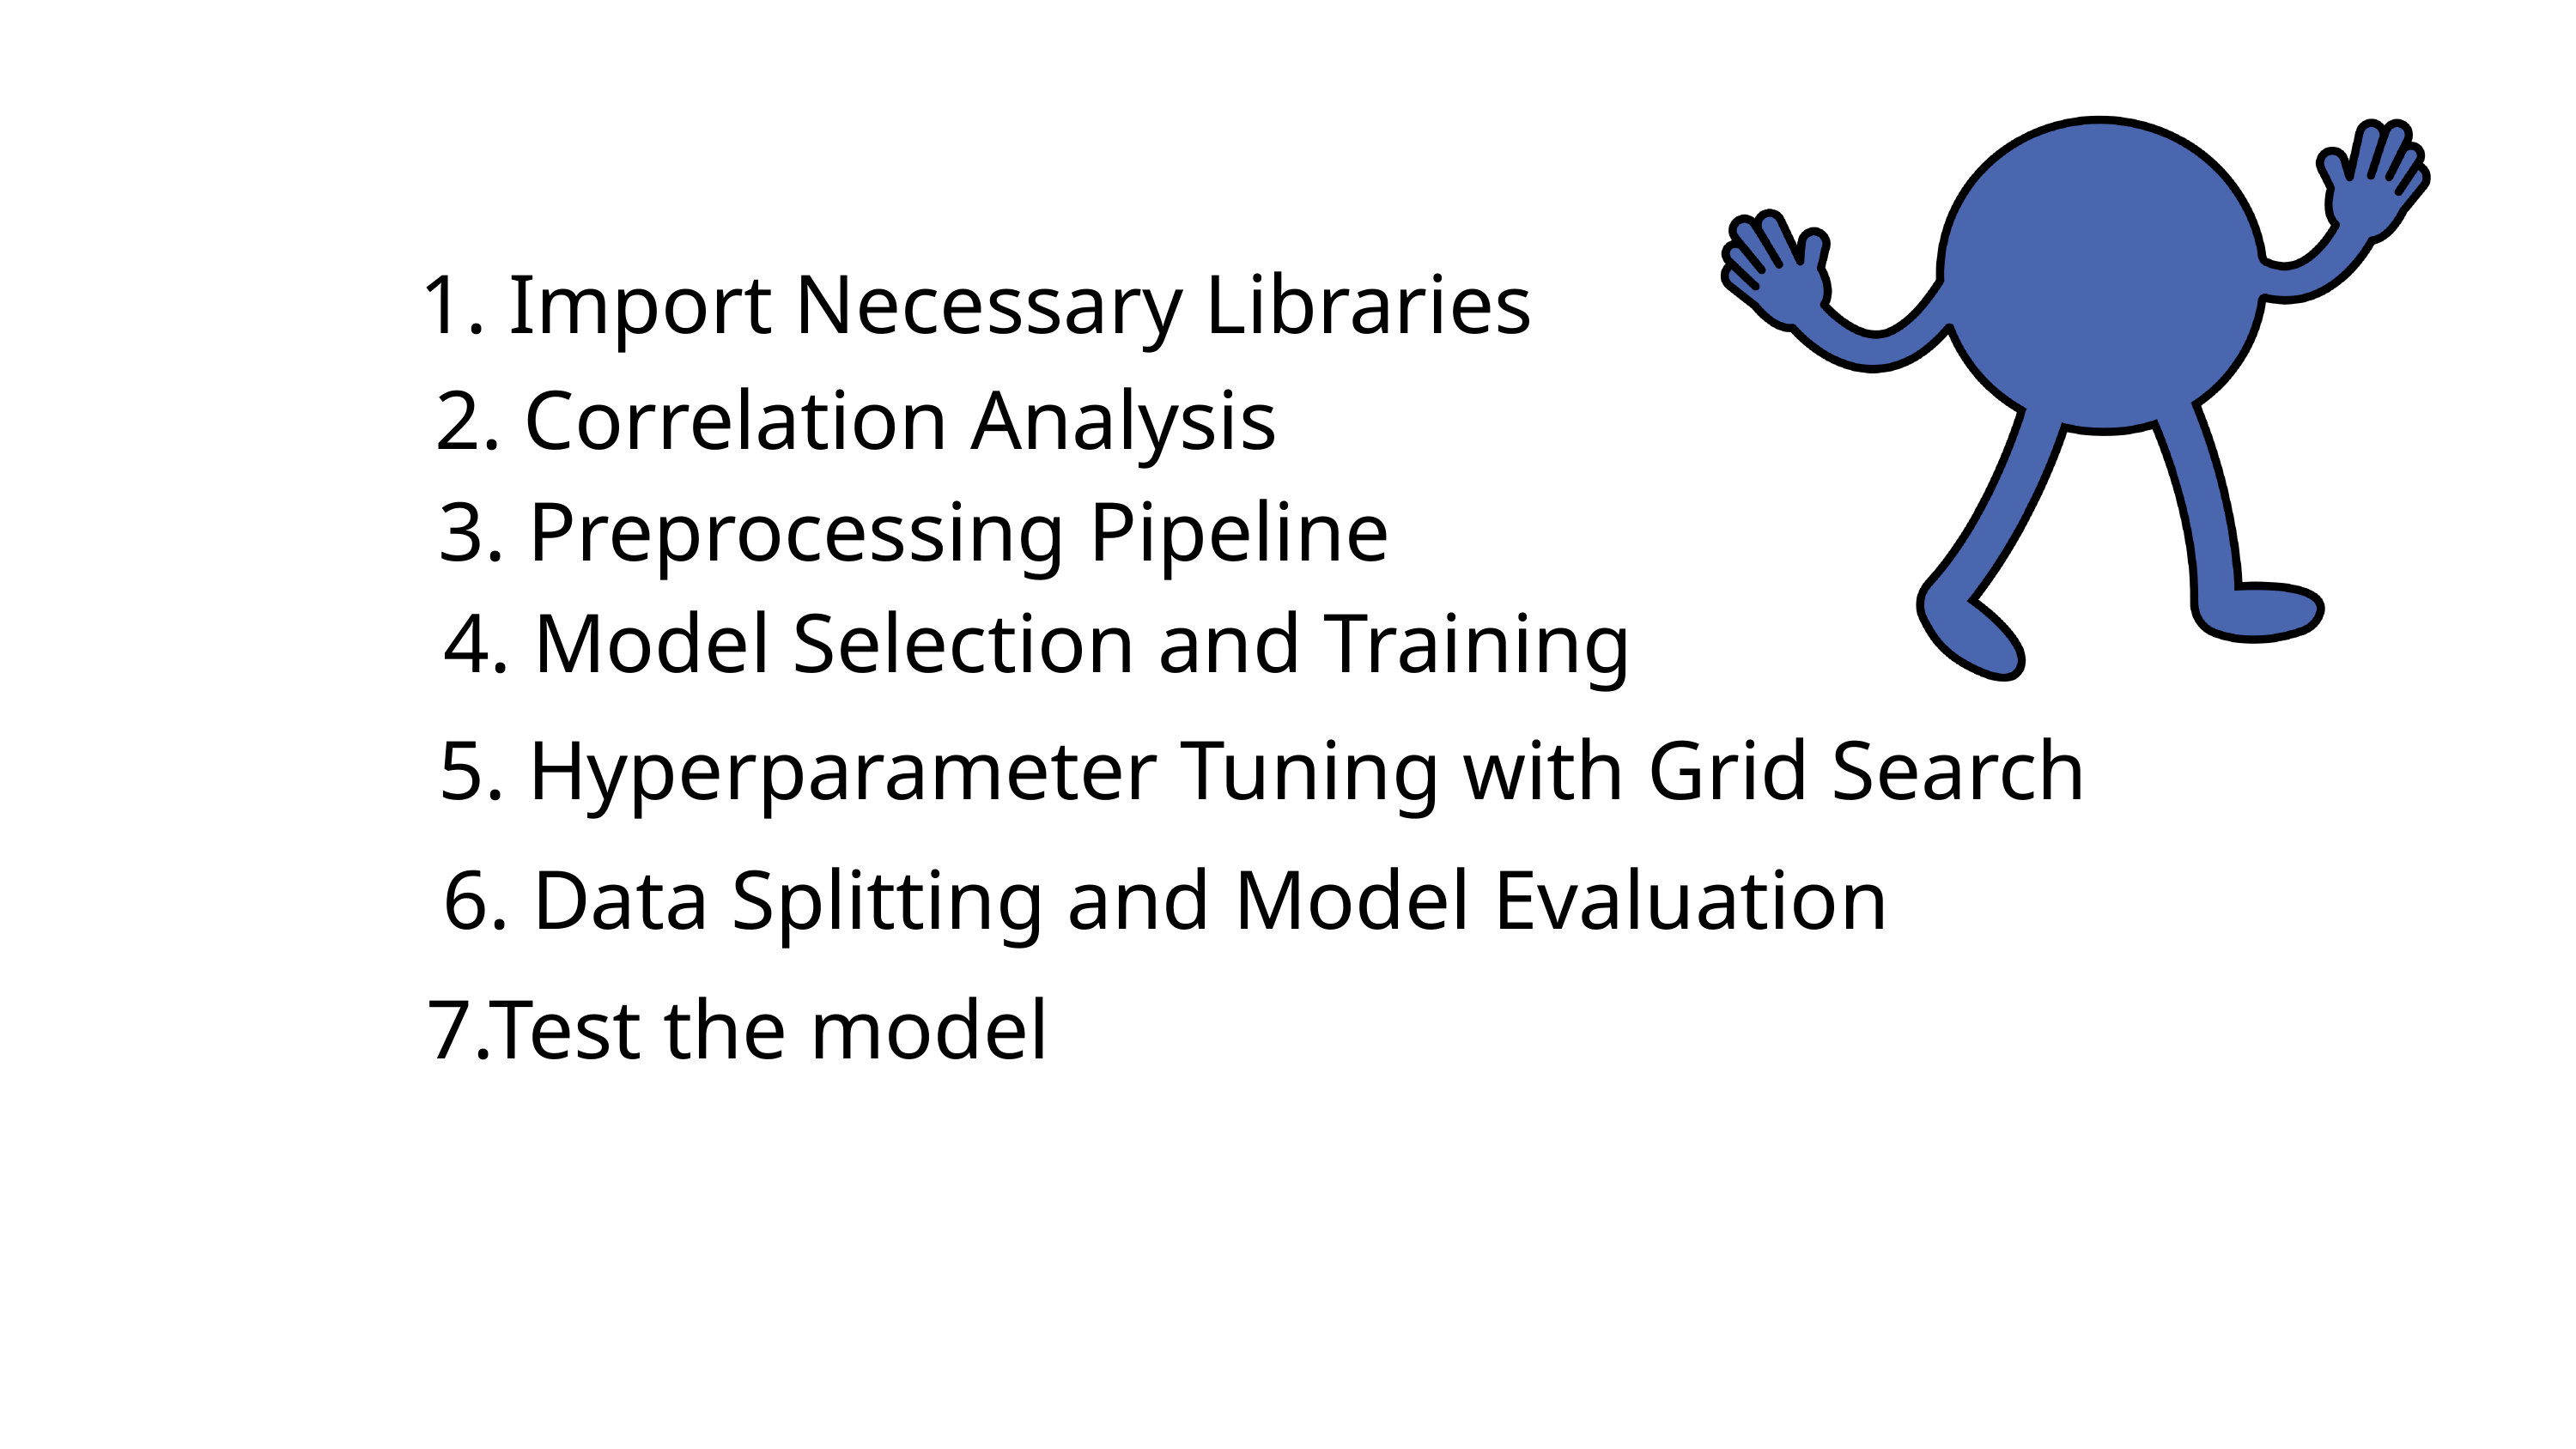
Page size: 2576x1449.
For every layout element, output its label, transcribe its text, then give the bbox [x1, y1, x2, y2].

text_box 6. Data Splitting and Model Evaluation [289, 832, 2044, 1059]
text_box 1. Import Necessary Libraries [214, 236, 1739, 350]
text_box [1719, 101, 2432, 682]
text_box 3. Preprocessing Pipeline [214, 464, 1615, 578]
text_box 4. Model Selection and Training [338, 575, 1739, 689]
text_box 7.Test the model [0, 961, 1615, 1189]
text_box 5. Hyperparameter Tuning with Grid Search [386, 702, 2140, 930]
text_box 2. Correlation Analysis [265, 351, 1448, 464]
